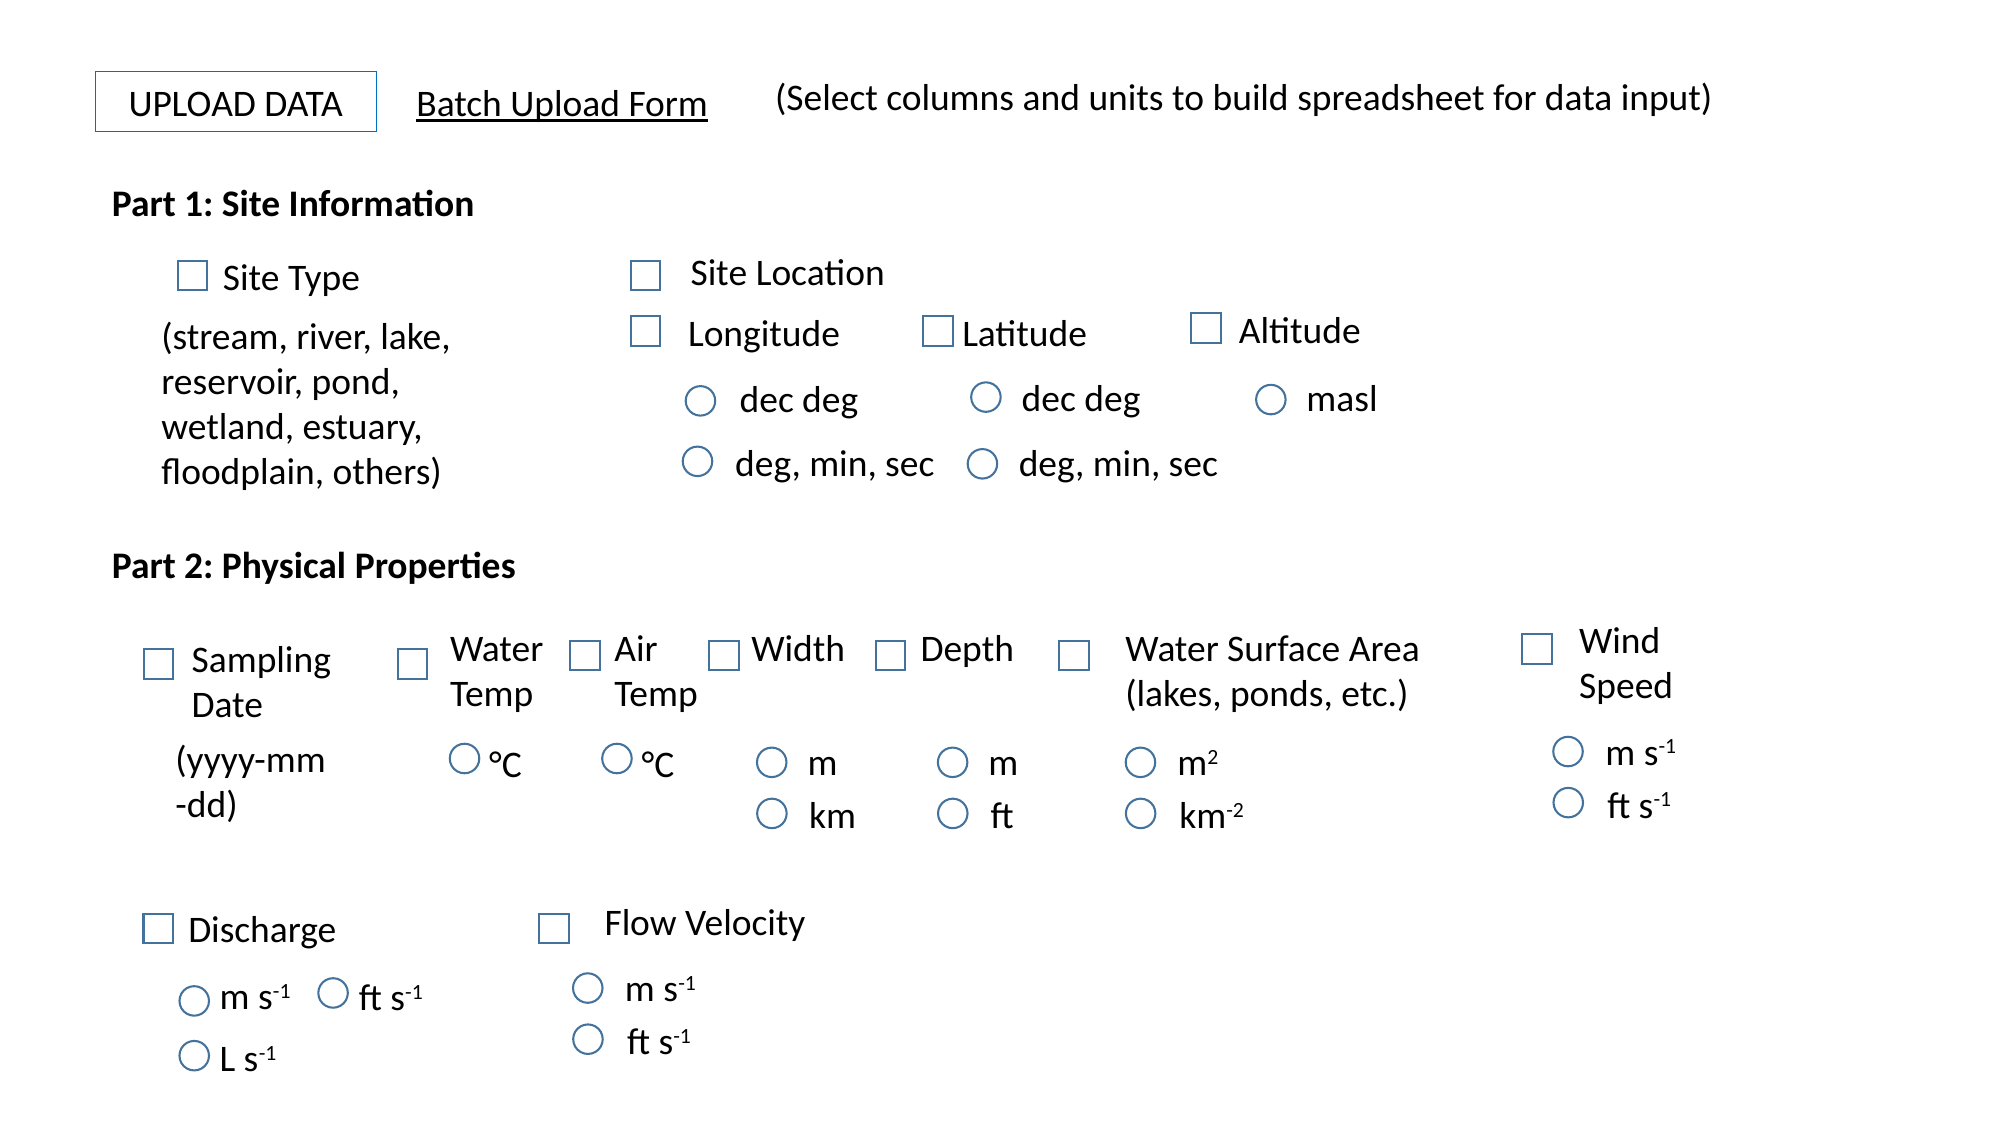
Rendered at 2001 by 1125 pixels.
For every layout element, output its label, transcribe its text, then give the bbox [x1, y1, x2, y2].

text_box Depth [905, 617, 1030, 677]
text_box Width [736, 617, 861, 677]
text_box Wind Speed [1564, 609, 1689, 714]
text_box [538, 913, 570, 944]
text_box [756, 730, 872, 845]
text_box dec deg [1006, 366, 1205, 427]
text_box Batch Upload Form [410, 80, 746, 123]
text_box [708, 640, 740, 671]
text_box dec deg [724, 367, 923, 428]
text_box L s-1 [204, 1026, 292, 1087]
text_box (yyyy-mm -dd) [160, 727, 342, 833]
text_box [143, 648, 174, 680]
text_box (stream, river, lake, reservoir, pond, wetland, estuary, floodplain, others) [146, 304, 473, 500]
text_box Discharge [173, 897, 386, 958]
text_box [602, 732, 690, 794]
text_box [318, 965, 441, 1027]
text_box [177, 244, 377, 306]
text_box m s-1 [204, 964, 306, 1025]
text_box [1058, 640, 1090, 671]
text_box [1190, 312, 1222, 344]
text_box Longitude [673, 301, 856, 361]
text_box Part 1: Site Information [97, 172, 490, 232]
text_box Altitude [1224, 298, 1376, 359]
text_box [178, 1039, 211, 1072]
text_box Sampling Date [176, 627, 347, 733]
text_box Water Temp [435, 617, 559, 722]
text_box Water Surface Area (lakes, ponds, etc.) [1110, 617, 1444, 722]
text_box [966, 448, 999, 480]
text_box [142, 913, 174, 944]
text_box [684, 385, 717, 417]
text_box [937, 730, 1034, 845]
text_box Flow Velocity [589, 890, 821, 950]
text_box deg, min, sec [720, 431, 968, 492]
text_box [1521, 633, 1553, 665]
text_box [681, 445, 714, 478]
text_box Part 2: Physical Properties [97, 534, 532, 594]
text_box UPLOAD DATA [95, 71, 377, 132]
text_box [572, 956, 713, 1071]
text_box Latitude [947, 301, 1103, 361]
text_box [1553, 720, 1694, 834]
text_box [449, 732, 538, 794]
text_box deg, min, sec [1003, 431, 1251, 492]
text_box Site Location [675, 240, 900, 301]
text_box [178, 985, 211, 1017]
text_box (Select columns and units to build spreadsheet for data input) [760, 65, 1729, 126]
text_box masl [1291, 366, 1406, 427]
text_box [922, 315, 954, 347]
text_box [397, 648, 428, 680]
text_box [875, 640, 906, 671]
text_box [569, 640, 601, 671]
text_box [630, 260, 661, 291]
text_box [1255, 383, 1287, 416]
text_box [970, 381, 1002, 413]
text_box Air Temp [599, 617, 713, 722]
text_box [630, 315, 661, 347]
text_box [1125, 730, 1261, 845]
